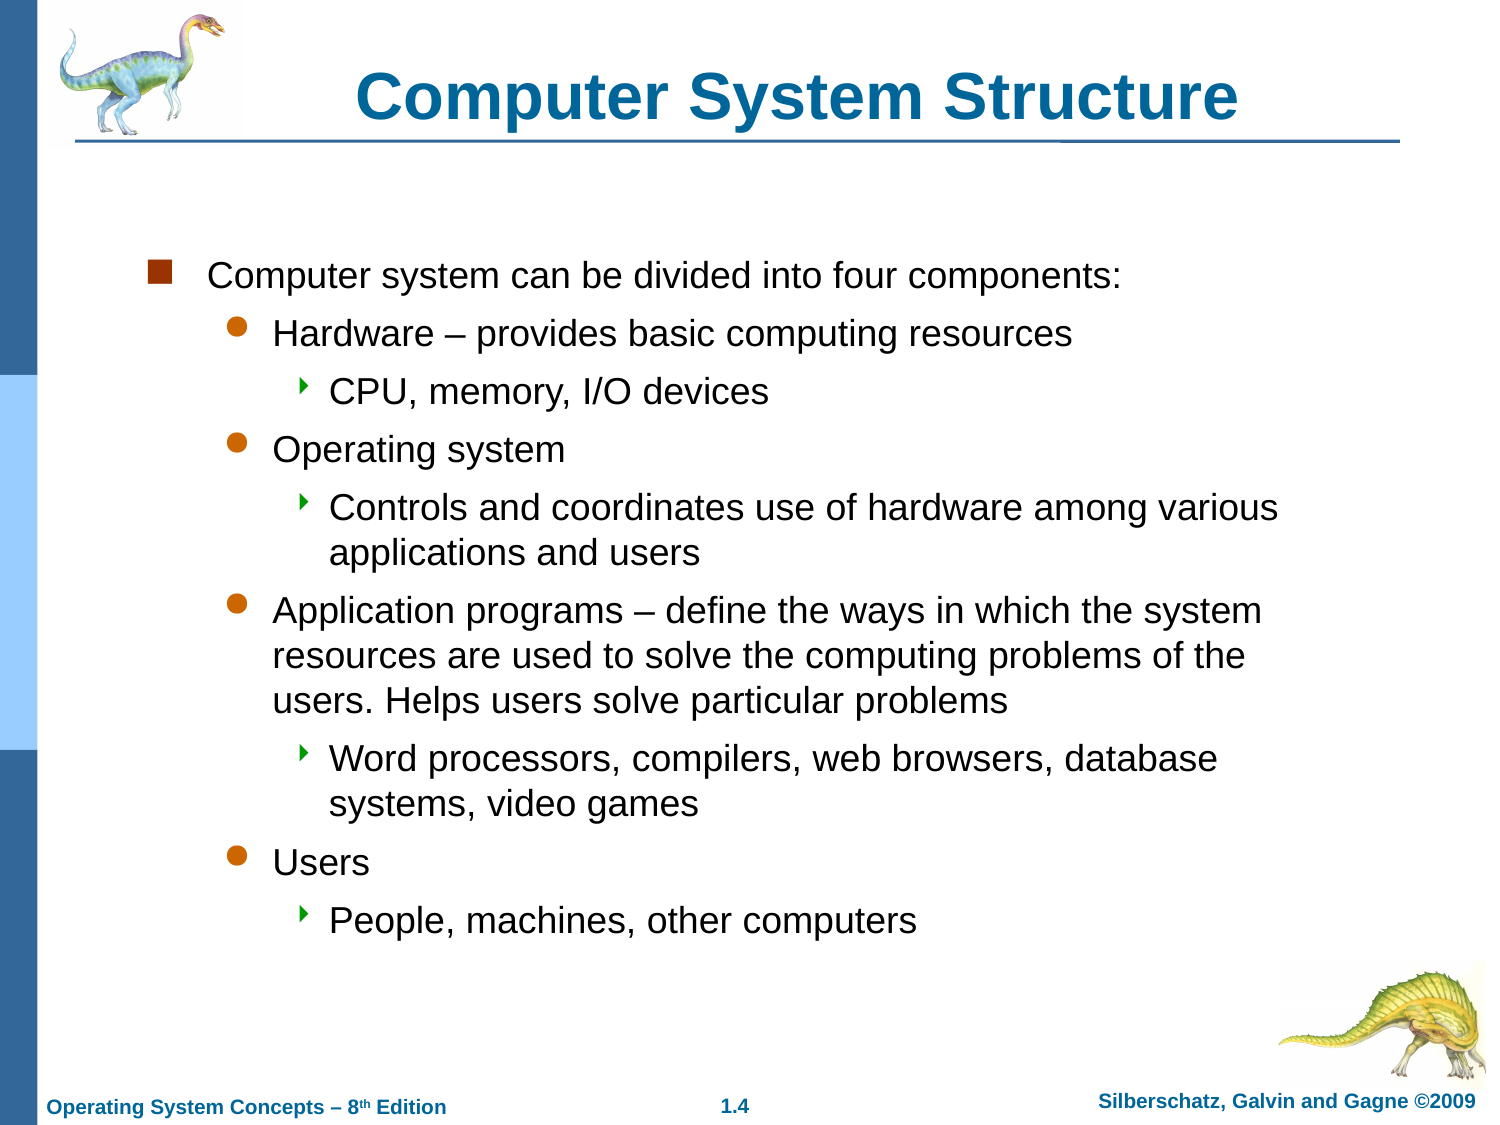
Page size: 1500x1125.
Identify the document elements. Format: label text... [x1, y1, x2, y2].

picture [46, 0, 243, 149]
picture [1275, 959, 1486, 1090]
list Computer system can be divided into four components: Hardware – provides basic computing resources CPU, memory, I/O devices Operating system Controls and coordinates use of hardware among various applications and users Application programs – define the ways in which the system resources are used to solve the computing problems of the users. Helps users solve particular problems Word processors, compilers, web browsers, database systems, video games Users People, machines, other computers [135, 242, 1342, 979]
title Computer System Structure [170, 45, 1426, 141]
